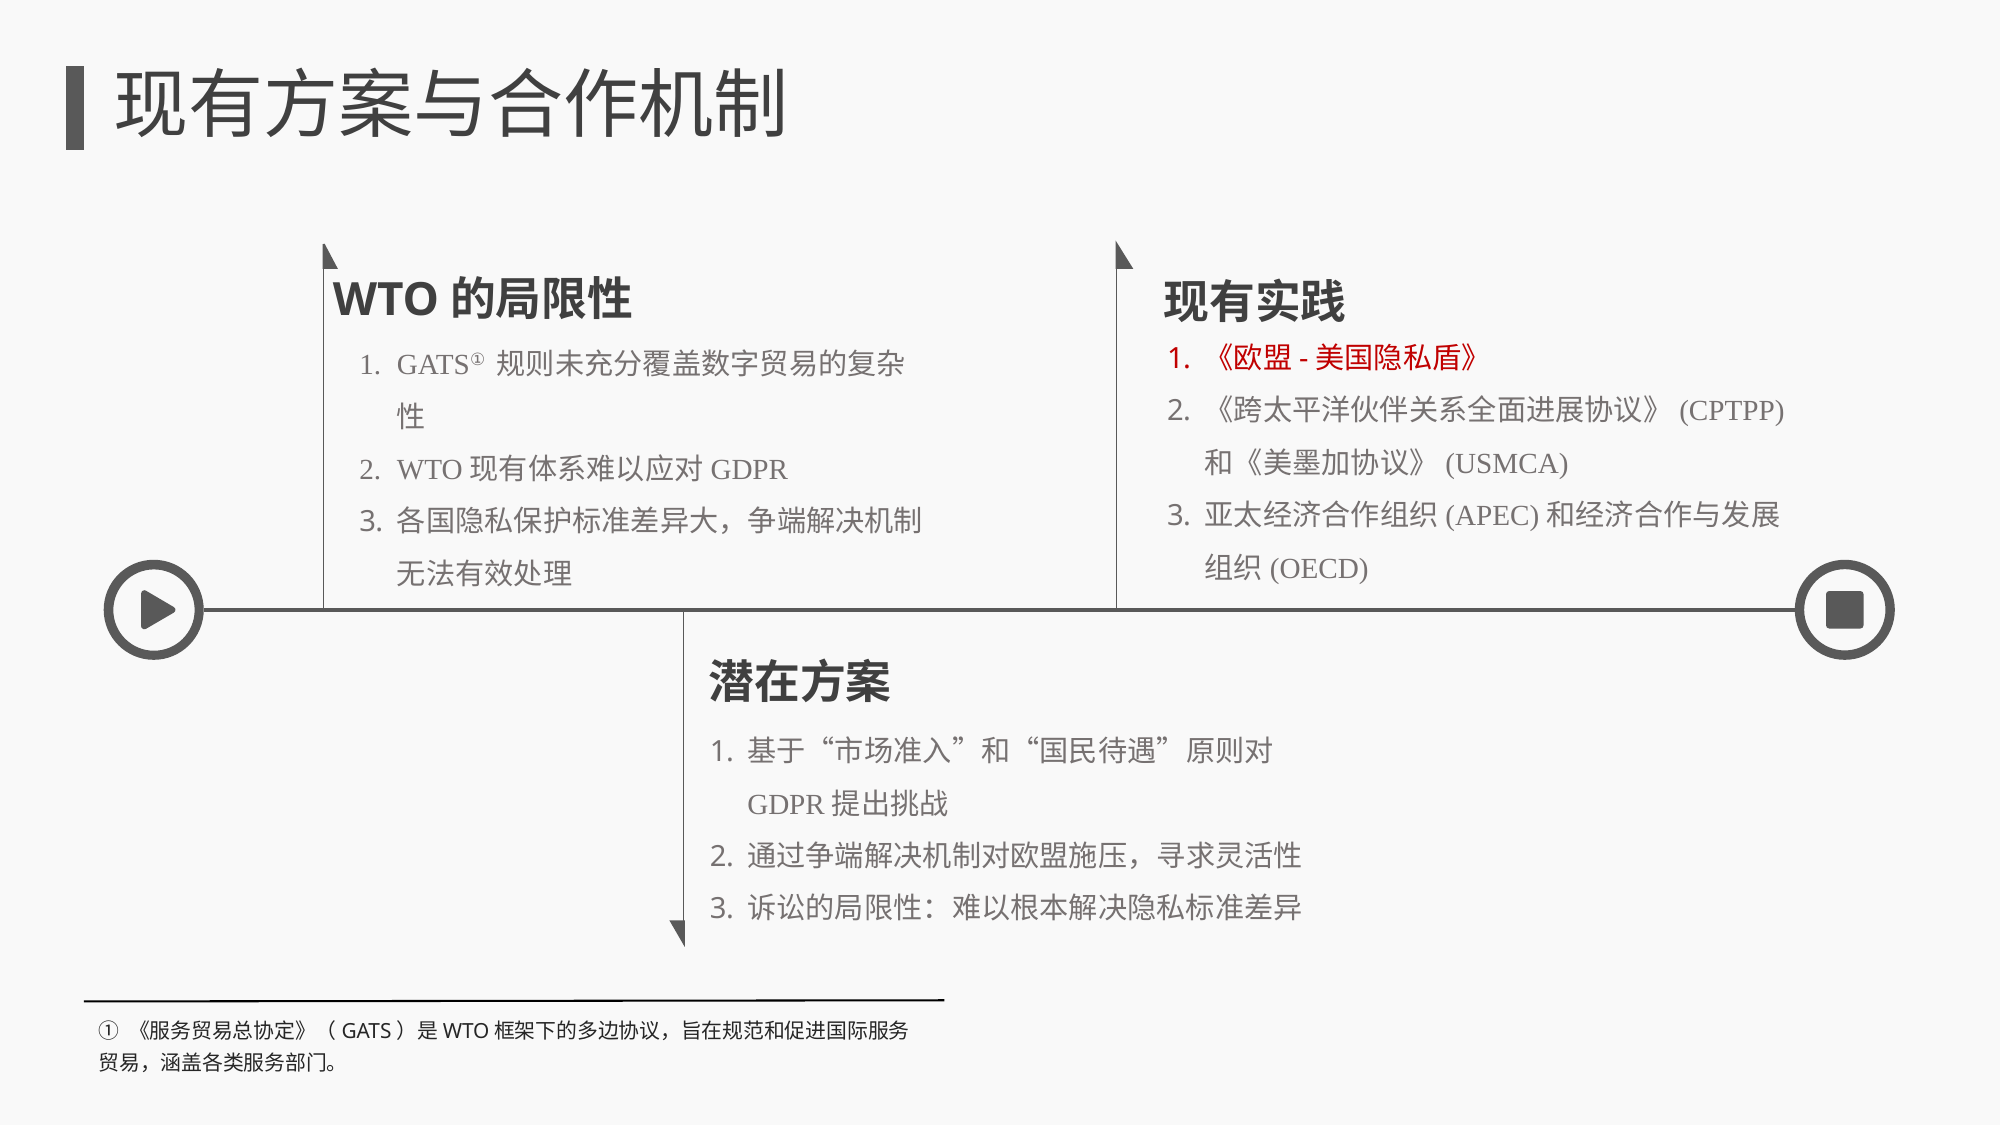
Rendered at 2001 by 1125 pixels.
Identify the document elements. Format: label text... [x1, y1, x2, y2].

text_box 基于“市场准入”和“国民待遇”原则对GDPR提出挑战 通过争端解决机制对欧盟施压，寻求灵活性 诉讼的局限性：难以根本解决隐私标准差异 [694, 707, 1342, 933]
text_box 《欧盟-美国隐私盾》 《跨太平洋伙伴关系全面进展协议》(CPTPP)和《美墨加协议》(USMCA) 亚太经济合作组织(APEC)和经济合作与发展组织(OECD) [1152, 314, 1812, 592]
text_box 现有方案与合作机制 [65, 49, 836, 155]
text_box ① 《服务贸易总协定》（GATS）是WTO框架下的多边协议，旨在规范和促进国际服务贸易，涵盖各类服务部门。 [83, 1002, 945, 1083]
text_box 现有实践 [1148, 265, 1404, 335]
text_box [323, 244, 337, 610]
text_box WTO的局限性 [337, 262, 648, 332]
text_box GATS① 规则未充分覆盖数字贸易的复杂性 WTO现有体系难以应对GDPR 各国隐私保护标准差异大，争端解决机制无法有效处理 [344, 320, 945, 598]
text_box WTO的局限性 [318, 262, 323, 332]
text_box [1116, 244, 1132, 610]
text_box 潜在方案 [694, 645, 907, 707]
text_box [671, 609, 684, 944]
text_box [1794, 559, 1895, 660]
text_box [103, 559, 204, 660]
